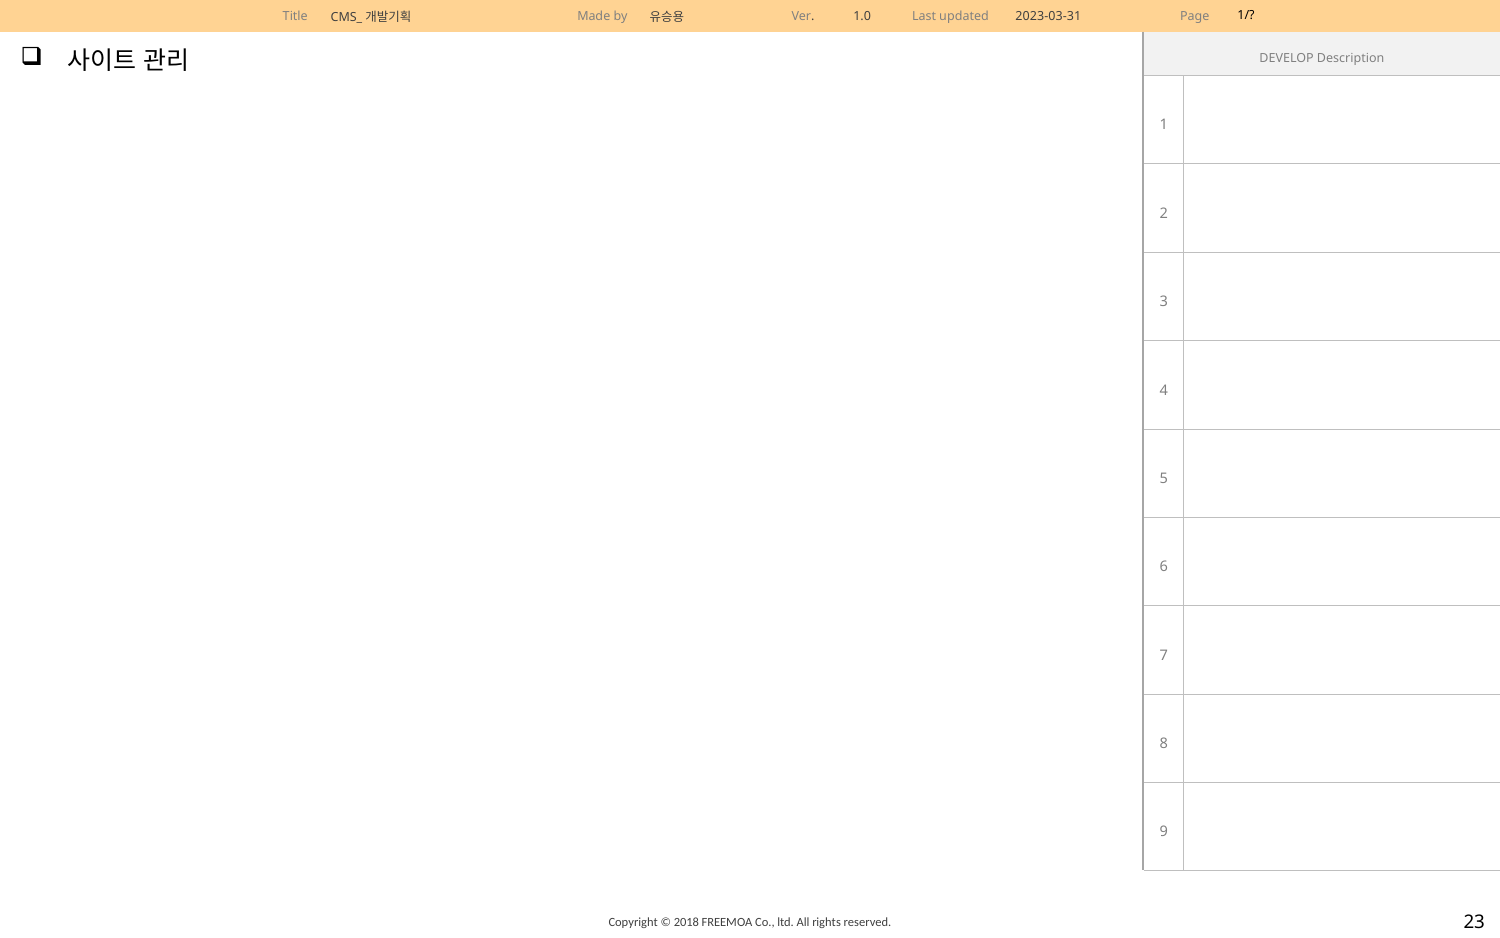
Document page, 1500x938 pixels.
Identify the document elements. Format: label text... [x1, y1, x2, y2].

table_cell [1184, 606, 1500, 694]
table_cell [1184, 783, 1500, 870]
table_cell 1 [1144, 76, 1183, 163]
table_cell [1184, 518, 1500, 605]
table_cell [1184, 695, 1500, 782]
table_cell 8 [1144, 695, 1183, 782]
table_cell 5 [1144, 430, 1183, 517]
table_cell [1184, 341, 1500, 429]
table_cell 2 [1144, 164, 1183, 252]
table_header DEVELOP Description [1144, 32, 1500, 75]
text_box 사이트 관리 [5, 37, 455, 82]
table_cell 7 [1144, 606, 1183, 694]
text_box 1/? [1222, 0, 1306, 30]
table_cell [1184, 164, 1500, 252]
table_cell [1184, 430, 1500, 517]
table_cell 6 [1144, 518, 1183, 605]
table_cell [1184, 76, 1500, 163]
table_cell [1184, 253, 1500, 340]
table_cell 3 [1144, 253, 1183, 340]
table_cell 9 [1144, 783, 1183, 870]
table_cell 4 [1144, 341, 1183, 429]
